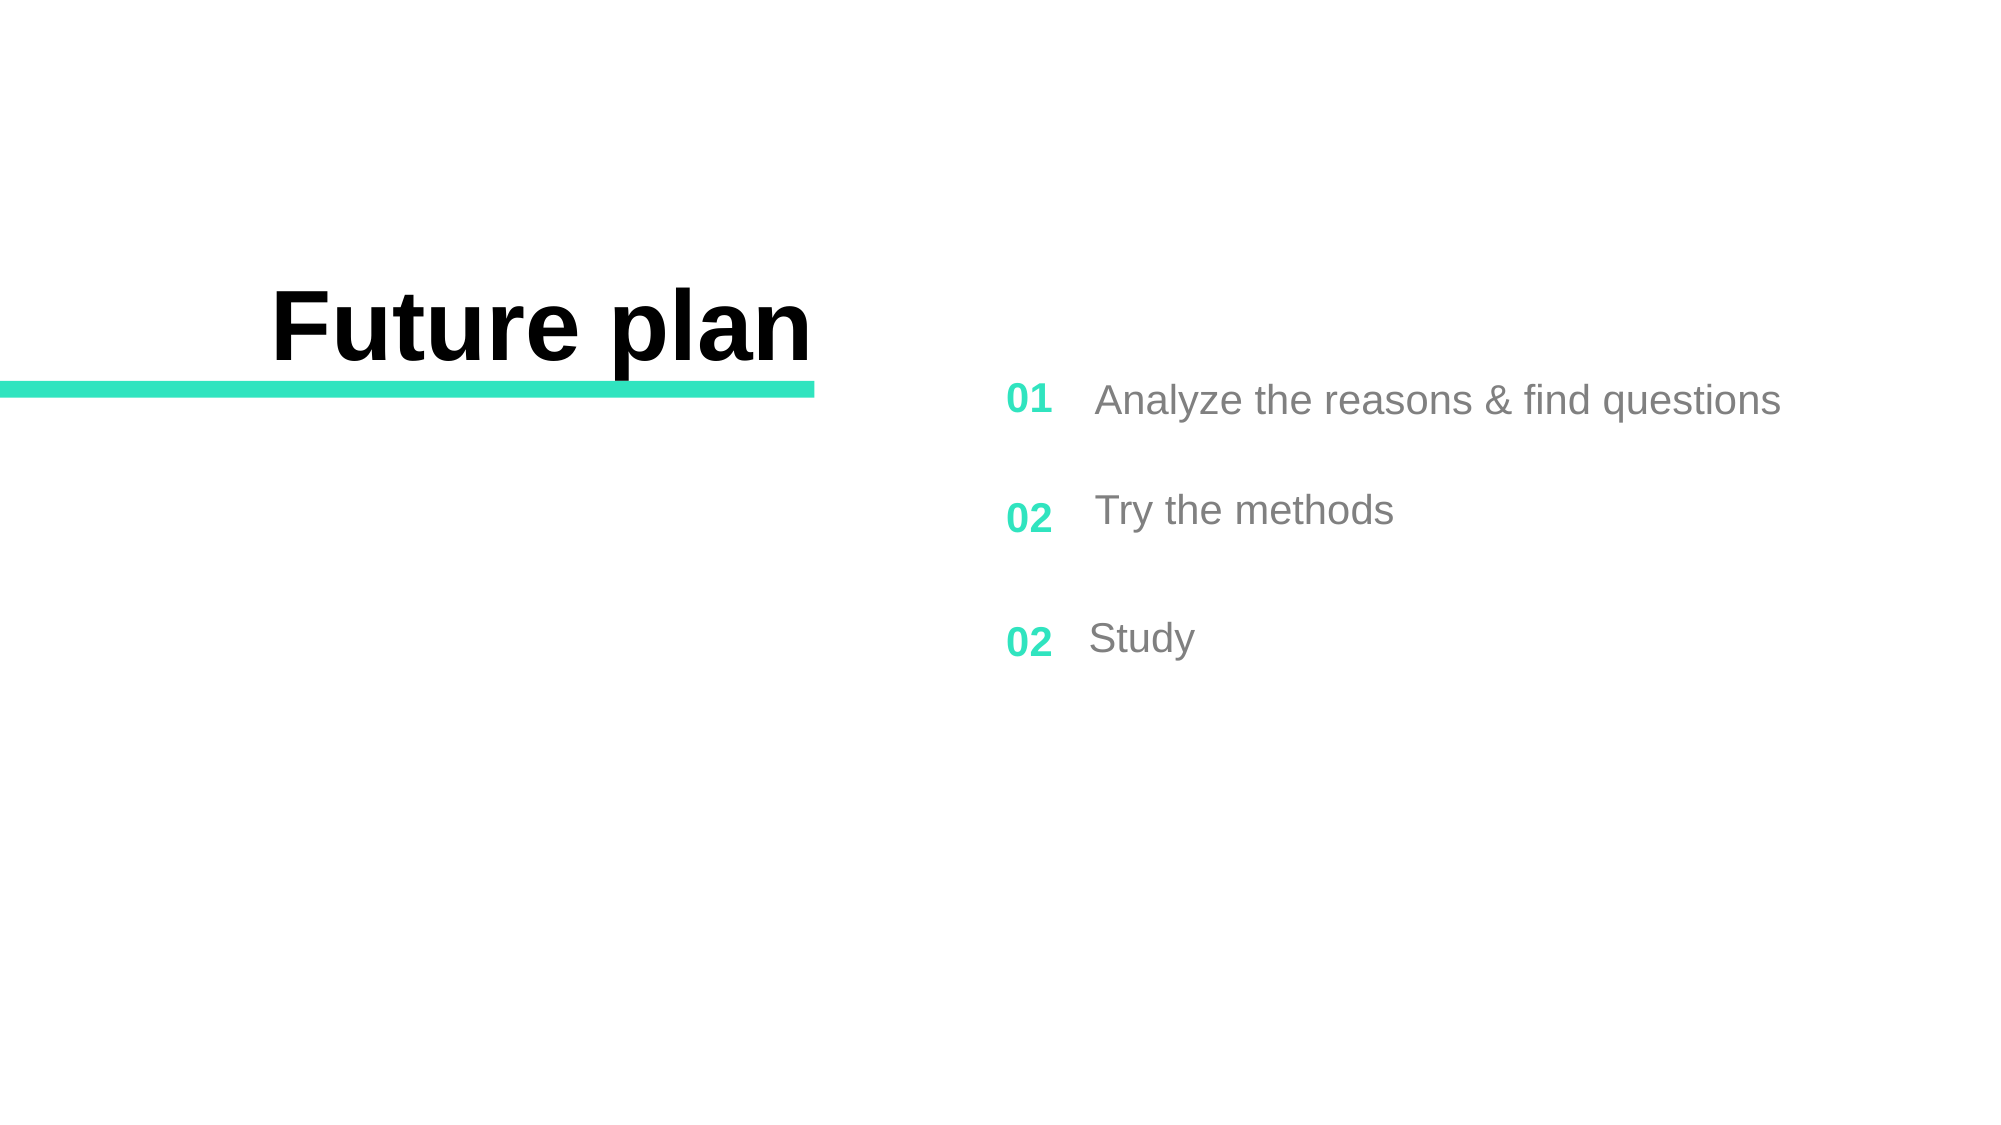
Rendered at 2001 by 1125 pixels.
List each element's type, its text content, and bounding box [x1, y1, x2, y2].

text_box Study [1073, 595, 1619, 678]
text_box Try the methods [1079, 467, 1625, 550]
text_box Future plan [255, 224, 832, 381]
text_box [0, 380, 815, 399]
text_box 01 [984, 355, 1074, 430]
text_box Analyze the reasons & find questions [1079, 347, 1940, 430]
text_box 02 [984, 599, 1073, 674]
text_box 02 [984, 475, 1074, 550]
